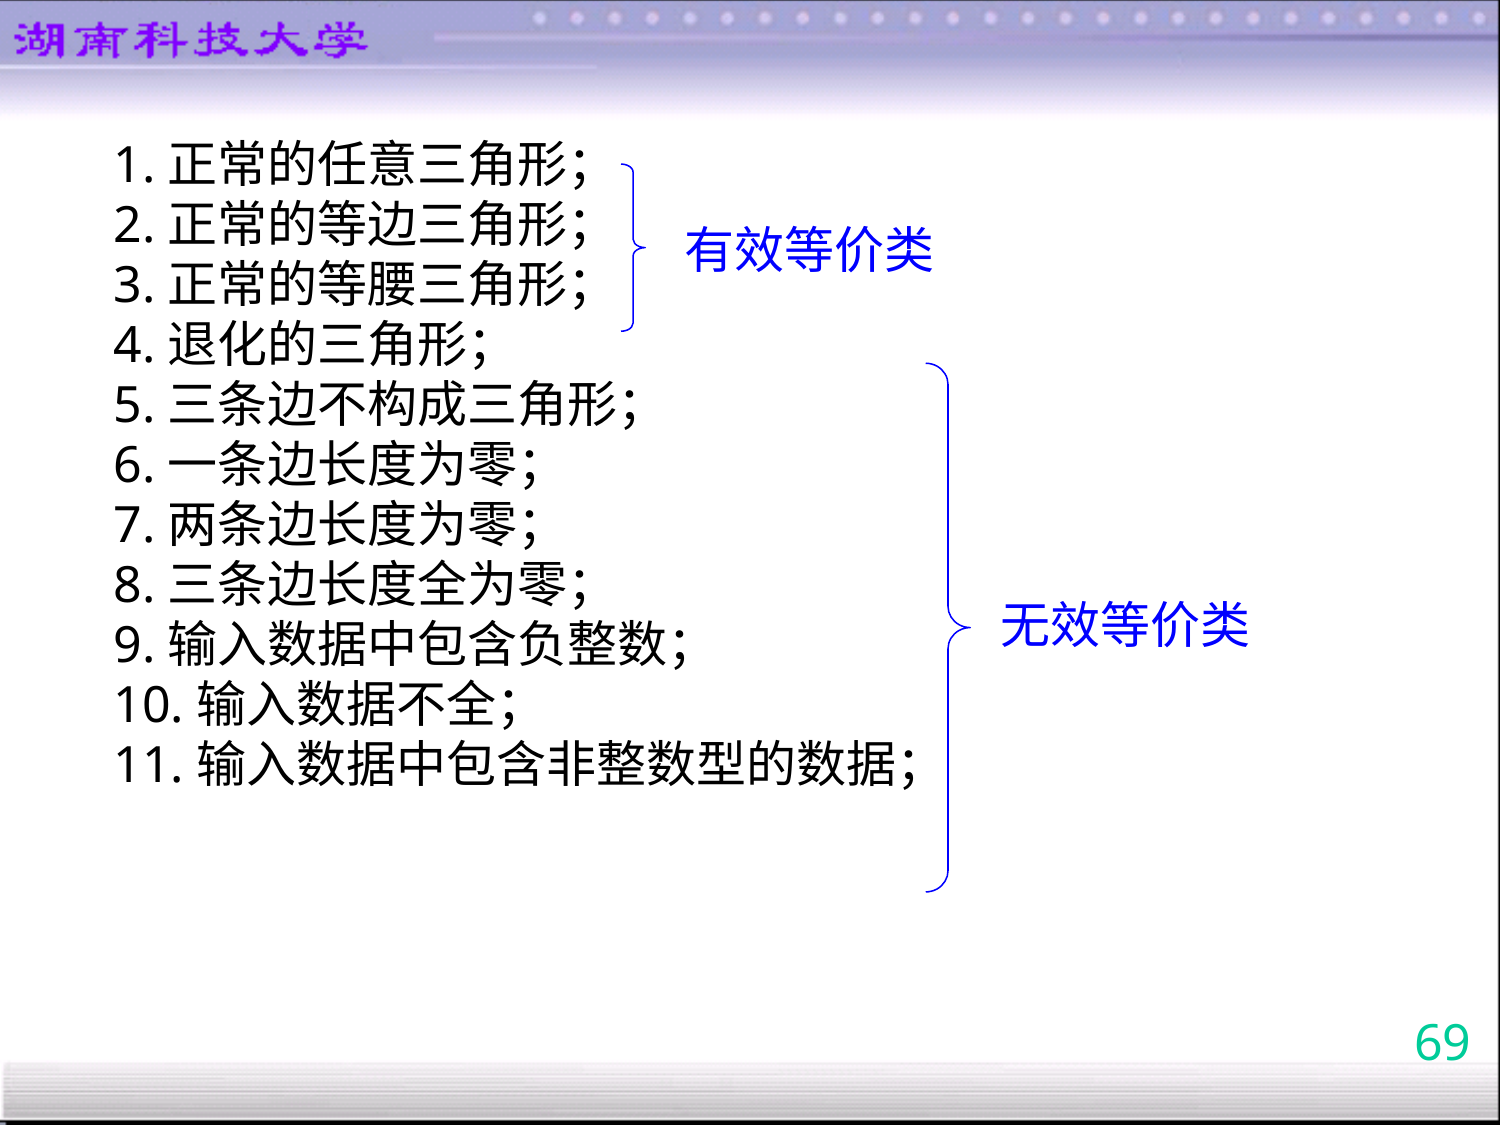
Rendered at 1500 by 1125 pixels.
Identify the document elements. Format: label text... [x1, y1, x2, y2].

text_box [621, 164, 646, 332]
text_box [925, 363, 971, 892]
text_box 69 [1399, 1003, 1487, 1079]
subtitle 1.正常的任意三角形； 2.正常的等边三角形； 3.正常的等腰三角形； 4.退化的三角形； 5.三条边不构成三角形； 6.一条边长度为零； 7.两条边长度为零； 8.三条边长度全为零； 9.输入数据中包含负整数； 10.输入数据不全； 11.输入数据中包含非整数型的数据； [53, 125, 1429, 1059]
text_box 无效等价类 [985, 585, 1266, 661]
picture [0, 0, 1500, 1125]
text_box 有效等价类 [669, 210, 950, 286]
